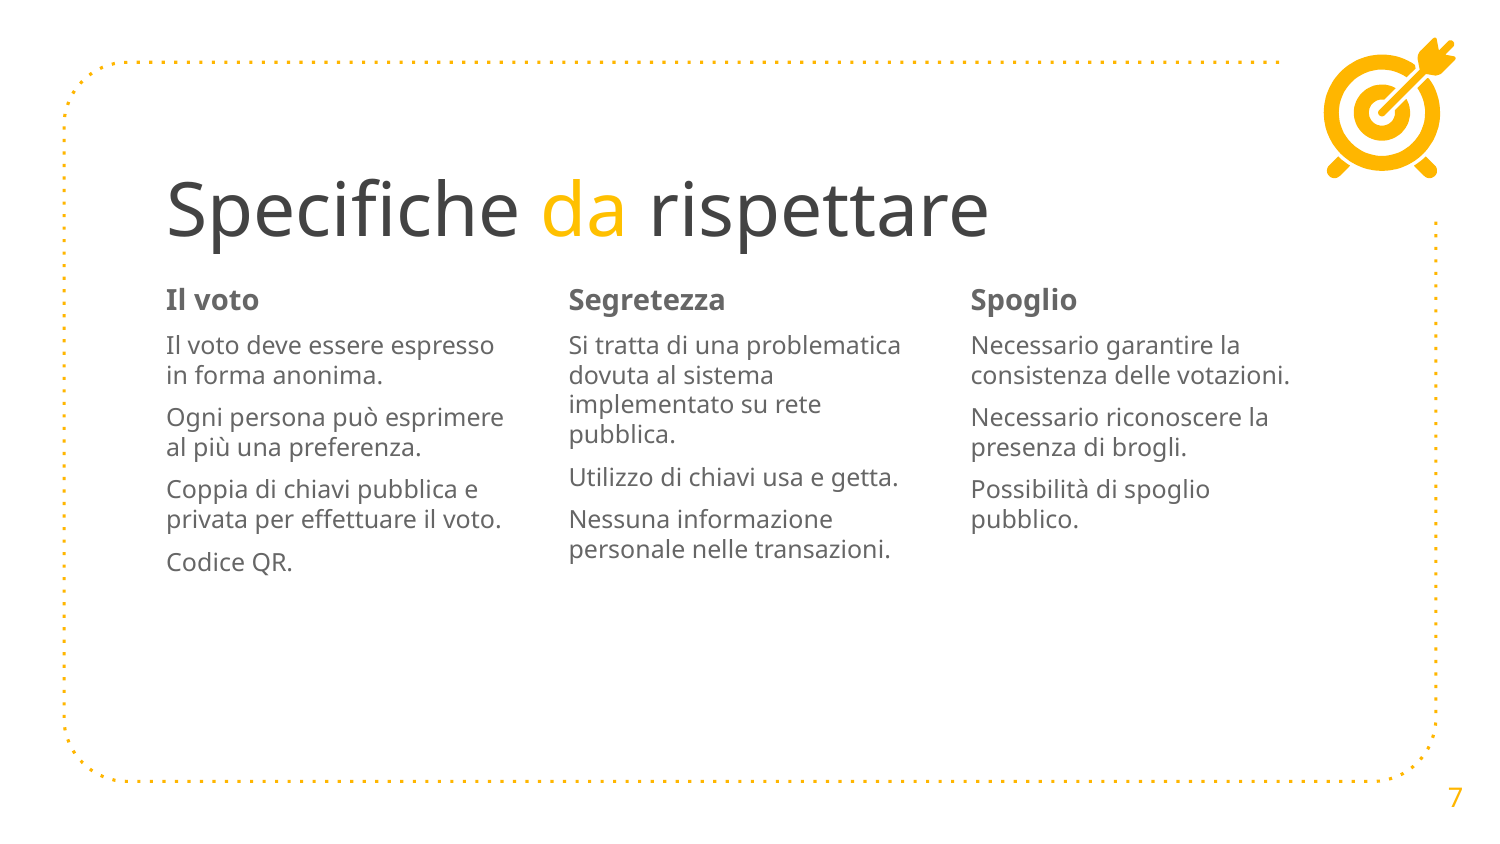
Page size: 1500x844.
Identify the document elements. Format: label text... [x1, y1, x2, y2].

slide_number 7 [1411, 753, 1500, 844]
title Specifiche da rispettare [151, 146, 1278, 287]
list Segretezza Si tratta di una problematica dovuta al sistema implementato su rete pubblica. Utilizzo di chiavi usa e getta. Nessuna informazione personale nelle transazioni. [553, 266, 936, 511]
list Il voto Il voto deve essere espresso in forma anonima. Ogni persona può esprimere al più una preferenza. Coppia di chiavi pubblica e privata per effettuare il voto. Codice QR. [151, 266, 534, 511]
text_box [1323, 37, 1456, 179]
list Spoglio Necessario garantire la consistenza delle votazioni. Necessario riconoscere la presenza di brogli. Possibilità di spoglio pubblico. [955, 266, 1339, 511]
